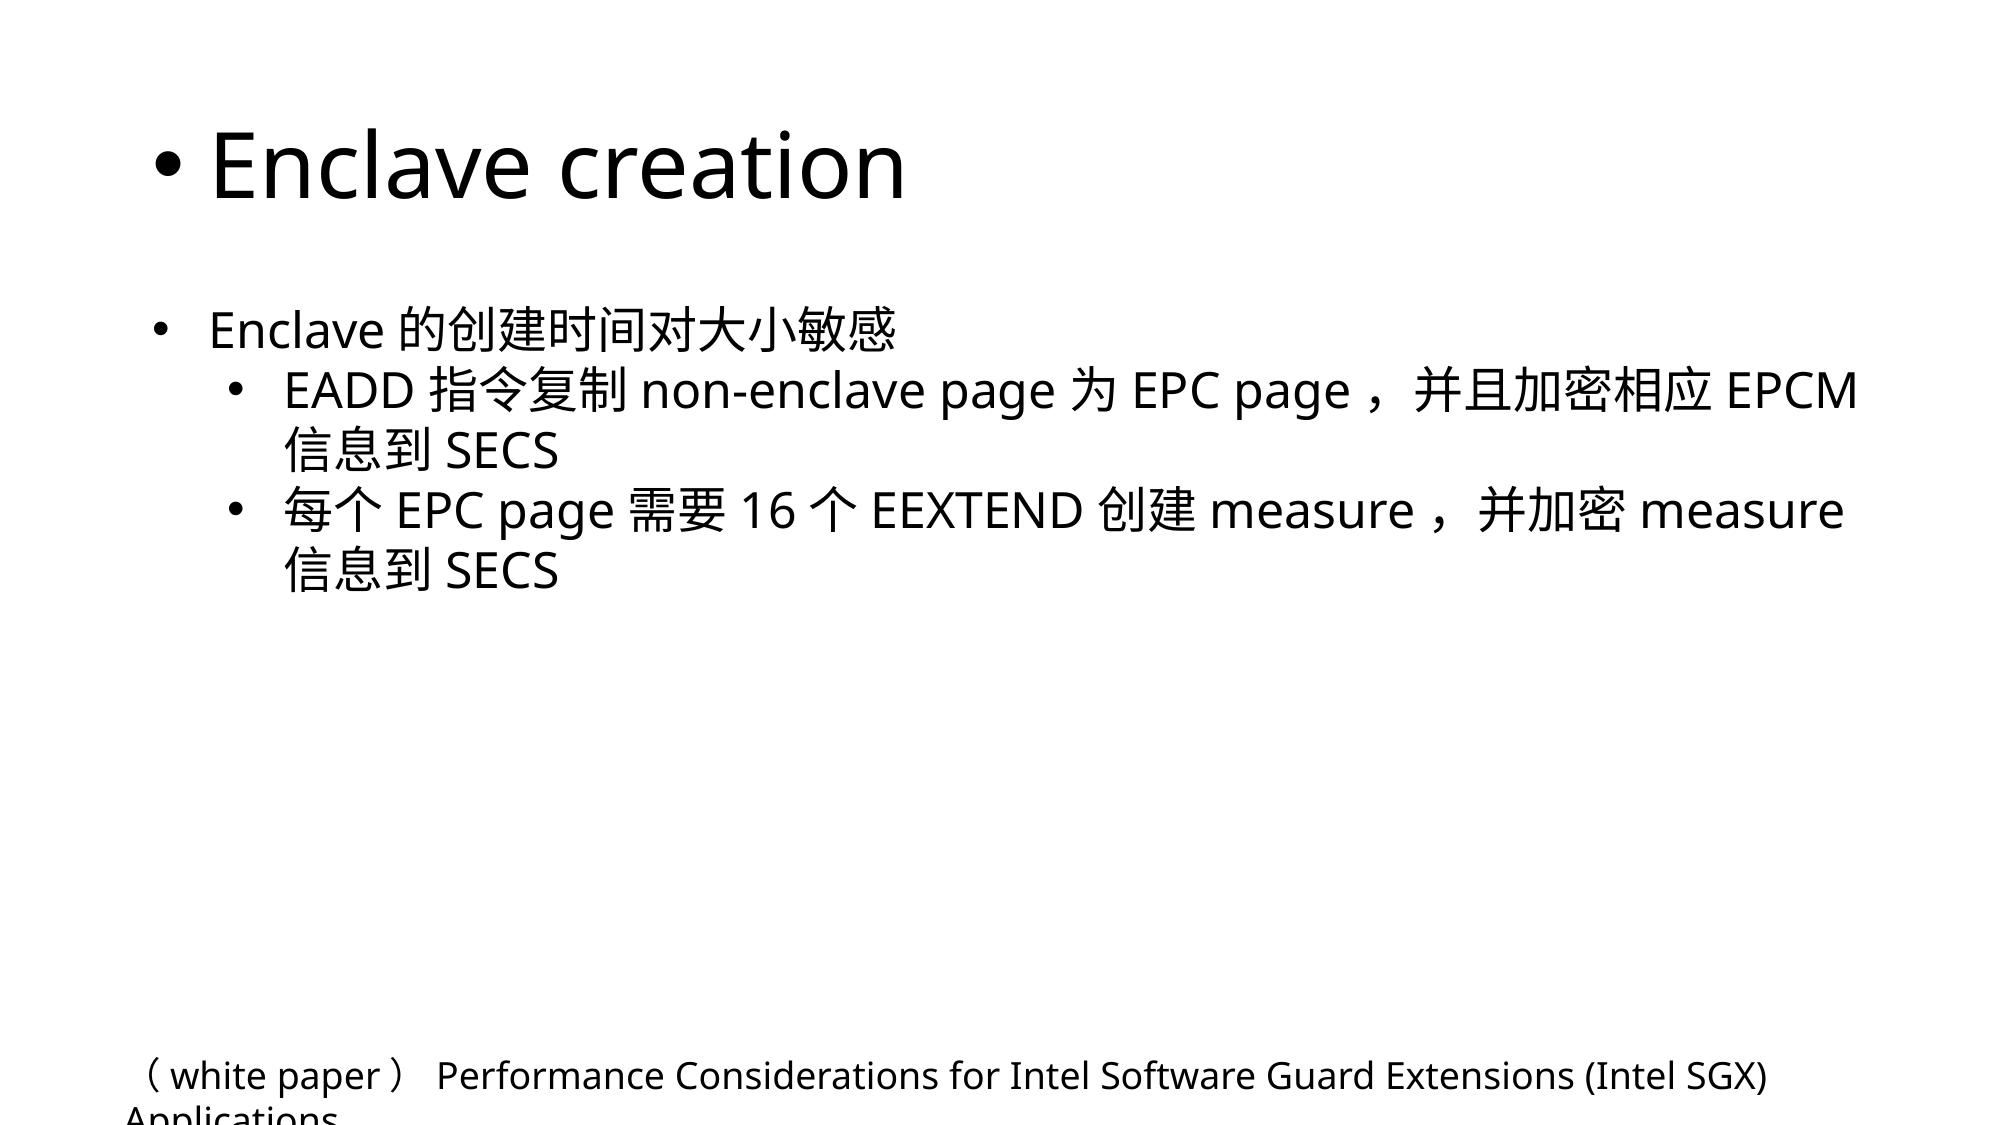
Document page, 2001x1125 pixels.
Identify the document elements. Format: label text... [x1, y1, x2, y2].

text_box Enclave的创建时间对大小敏感 EADD指令复制non-enclave page为EPC page，并且加密相应EPCM信息到SECS 每个EPC page需要16个EEXTEND创建measure，并加密measure信息到SECS [137, 291, 1920, 666]
text_box （white paper）Performance Considerations for Intel Software Guard Extensions (Intel SGX) Applications [108, 1044, 1892, 1125]
title Enclave creation [137, 59, 1863, 278]
